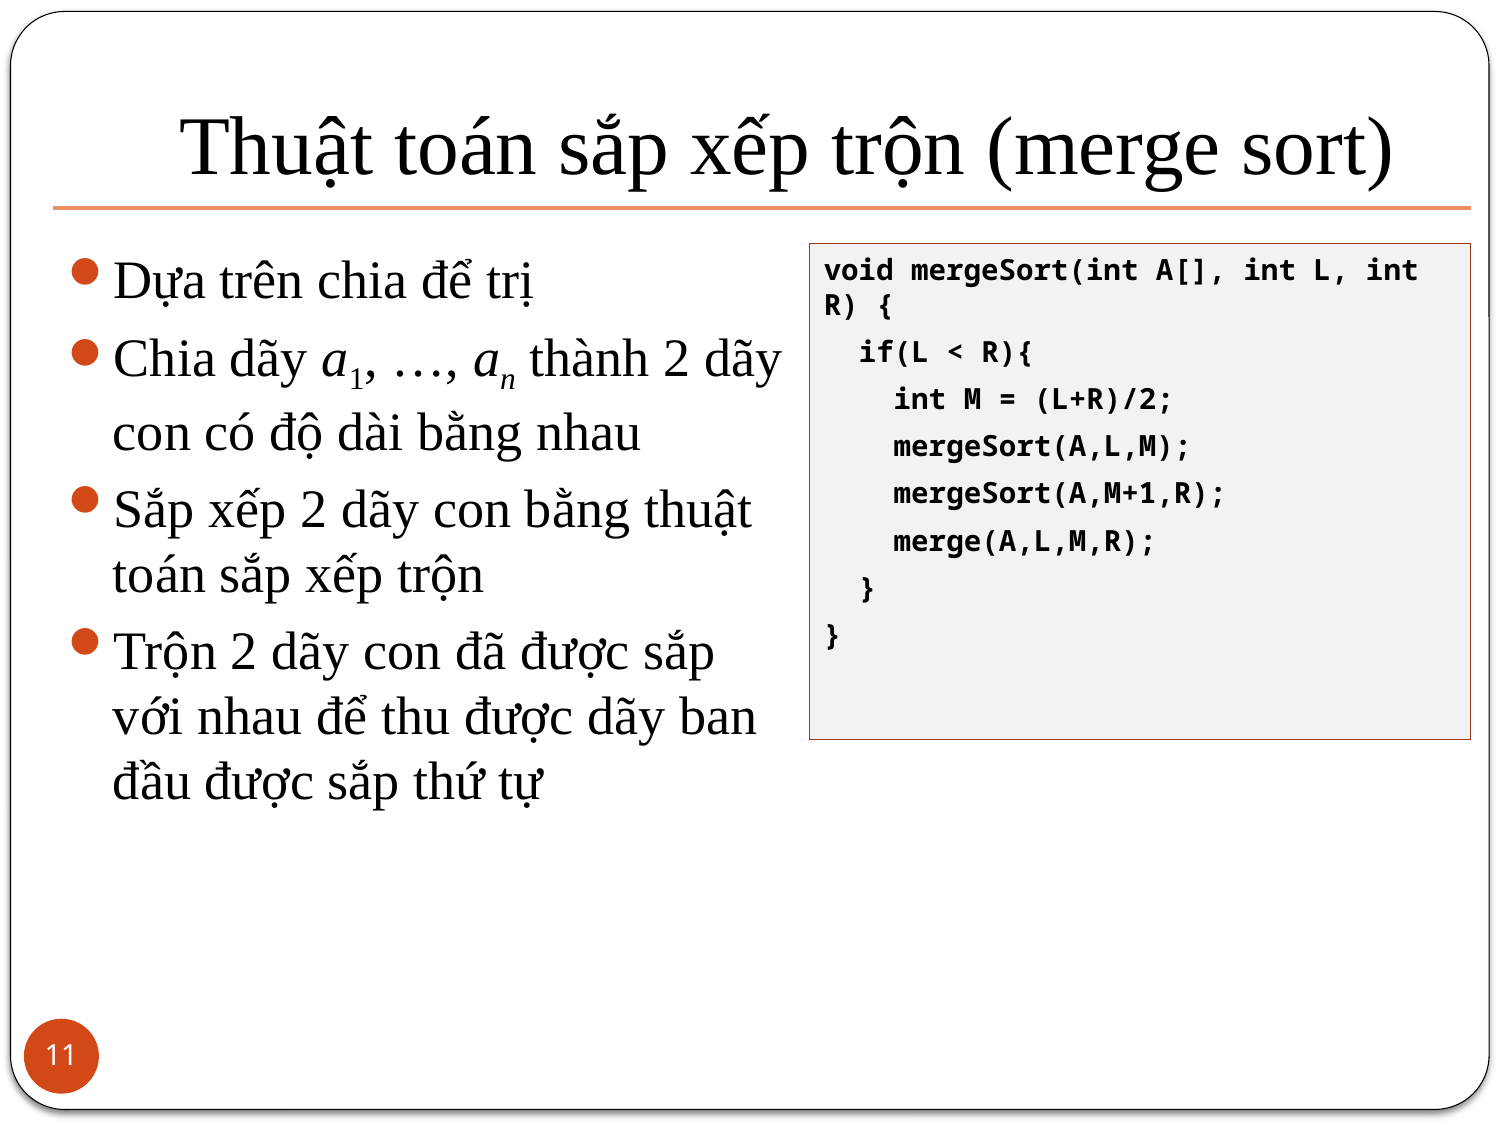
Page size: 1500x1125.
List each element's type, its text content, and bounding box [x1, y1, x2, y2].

text_box void mergeSort(int A[], int L, int R) { if(L < R){ int M = (L+R)/2; mergeSort(A,L,M); mergeSort(A,M+1,R); merge(A,L,M,R); } } [809, 243, 1471, 740]
list Dựa trên chia để trị Chia dãy a1, …, an thành 2 dãy con có độ dài bằng nhau Sắp xếp 2 dãy con bằng thuật toán sắp xếp trộn Trộn 2 dãy con đã được sắp với nhau để thu được dãy ban đầu được sắp thứ tự [53, 237, 809, 1059]
slide_number 11 [23, 1018, 99, 1094]
title Thuật toán sắp xếp trộn (merge sort) [150, 19, 1425, 206]
